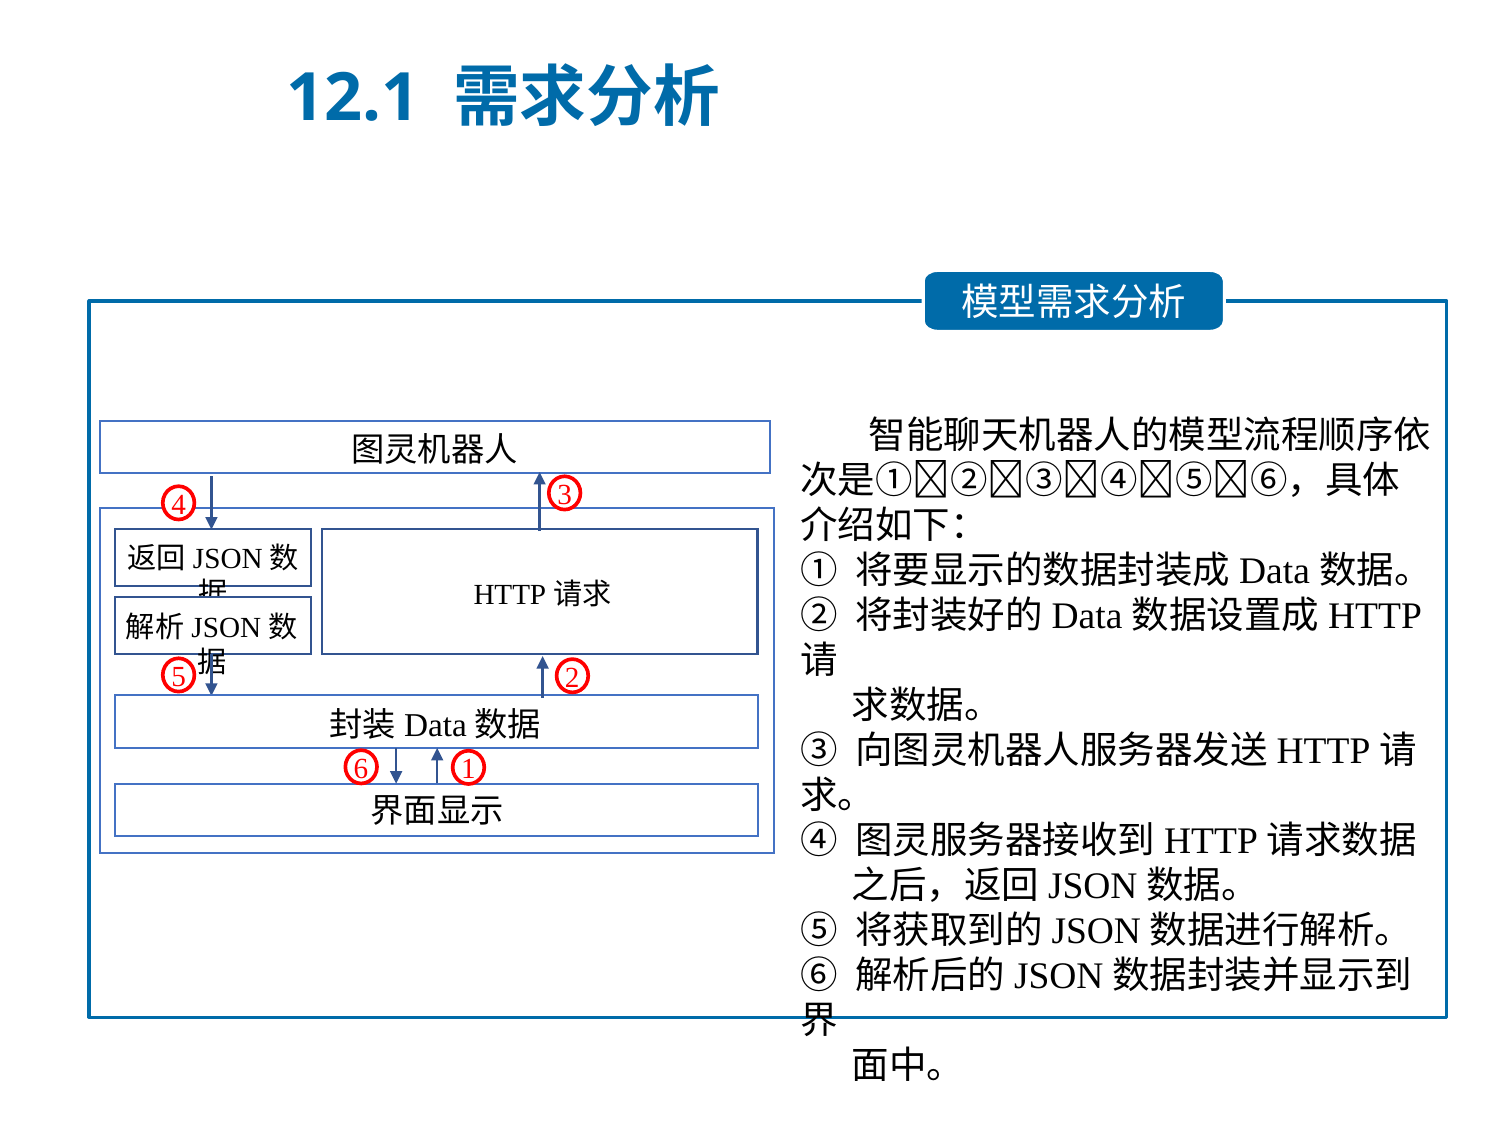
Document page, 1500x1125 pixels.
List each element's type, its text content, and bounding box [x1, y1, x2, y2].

text_box [89, 300, 1447, 1018]
text_box 封装Data数据 [138, 695, 733, 751]
text_box 6 [344, 749, 379, 785]
text_box [114, 694, 211, 749]
text_box 界面显示 [140, 782, 734, 837]
text_box 图灵机器人 [334, 420, 535, 476]
text_box 返回JSON数据 [103, 532, 321, 600]
text_box 模型需求分析 [921, 268, 1226, 333]
text_box 1 [451, 749, 486, 786]
text_box [114, 596, 312, 600]
text_box 解析JSON数据 [102, 600, 321, 686]
text_box [114, 528, 312, 532]
text_box [114, 783, 140, 837]
text_box 3 [547, 475, 582, 511]
text_box [321, 528, 759, 655]
text_box 5 [161, 657, 196, 693]
text_box 12.1 需求分析 [271, 30, 1117, 157]
text_box 2 [555, 658, 590, 694]
text_box [99, 420, 334, 474]
text_box [544, 694, 759, 749]
text_box [99, 507, 775, 854]
text_box [535, 420, 771, 474]
text_box [734, 783, 759, 837]
text_box 智能聊天机器人的模型流程顺序依次是①②③④⑤⑥，具体介绍如下： ① 将要显示的数据封装成Data数据。 ② 将封装好的Data数据设置成HTTP请 求数据。 ③ 向图灵机器人服务器发送HTTP请求。 ④ 图灵服务器接收到HTTP请求数据 之后，返回JSON数据。 ⑤ 将获取到的JSON数据进行解析。 ⑥ 解析后的JSON数据封装并显示到界 面中。 [785, 403, 1447, 1094]
text_box 4 [161, 485, 196, 521]
